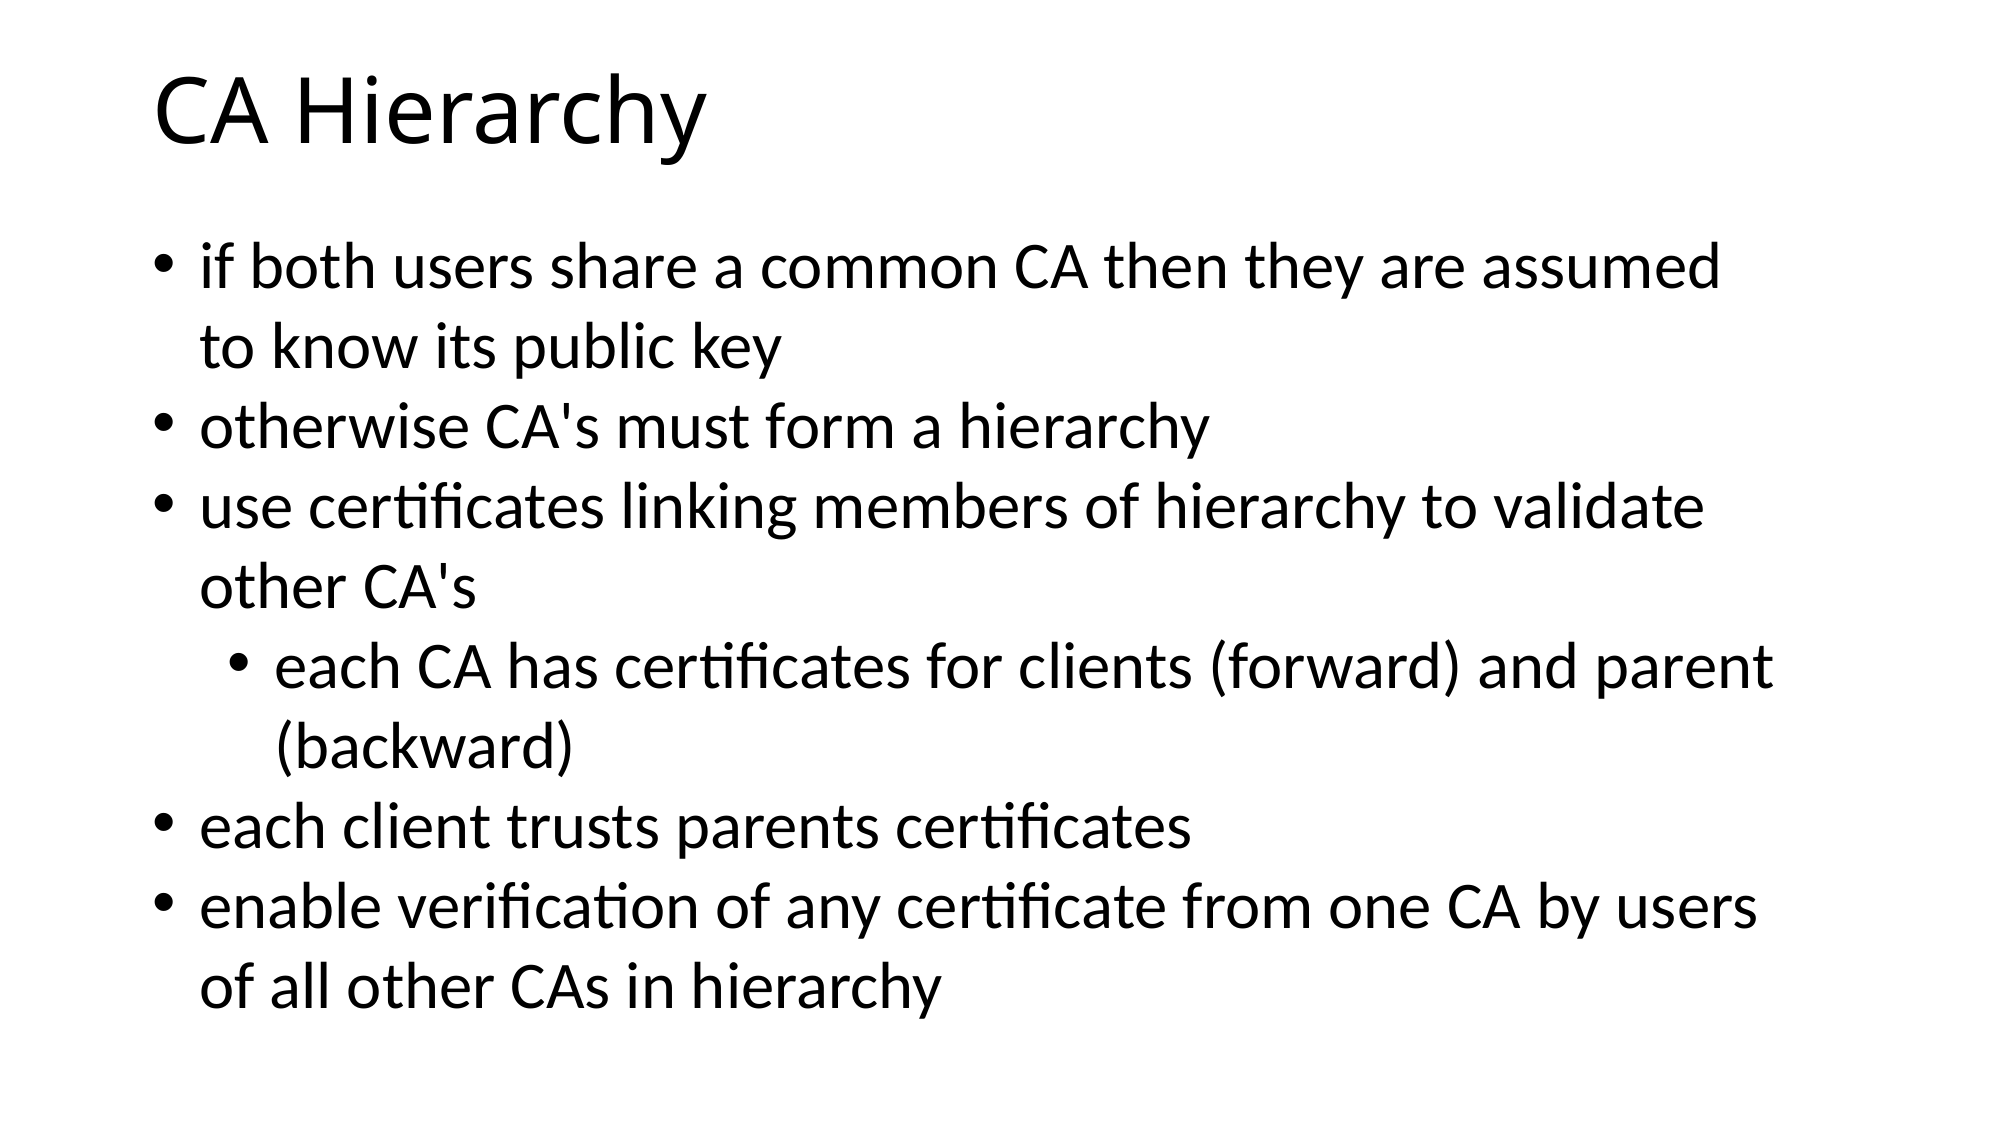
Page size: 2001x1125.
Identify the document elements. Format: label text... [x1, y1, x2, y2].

text_box if both users share a common CA then they are assumed to know its public key otherwise CA's must form a hierarchy use certificates linking members of hierarchy to validate other CA's each CA has certificates for clients (forward) and parent (backward) each client trusts parents certificates enable verification of any certificate from one CA by users of all other CAs in hierarchy [137, 214, 1802, 1029]
title CA Hierarchy [137, 59, 1863, 278]
